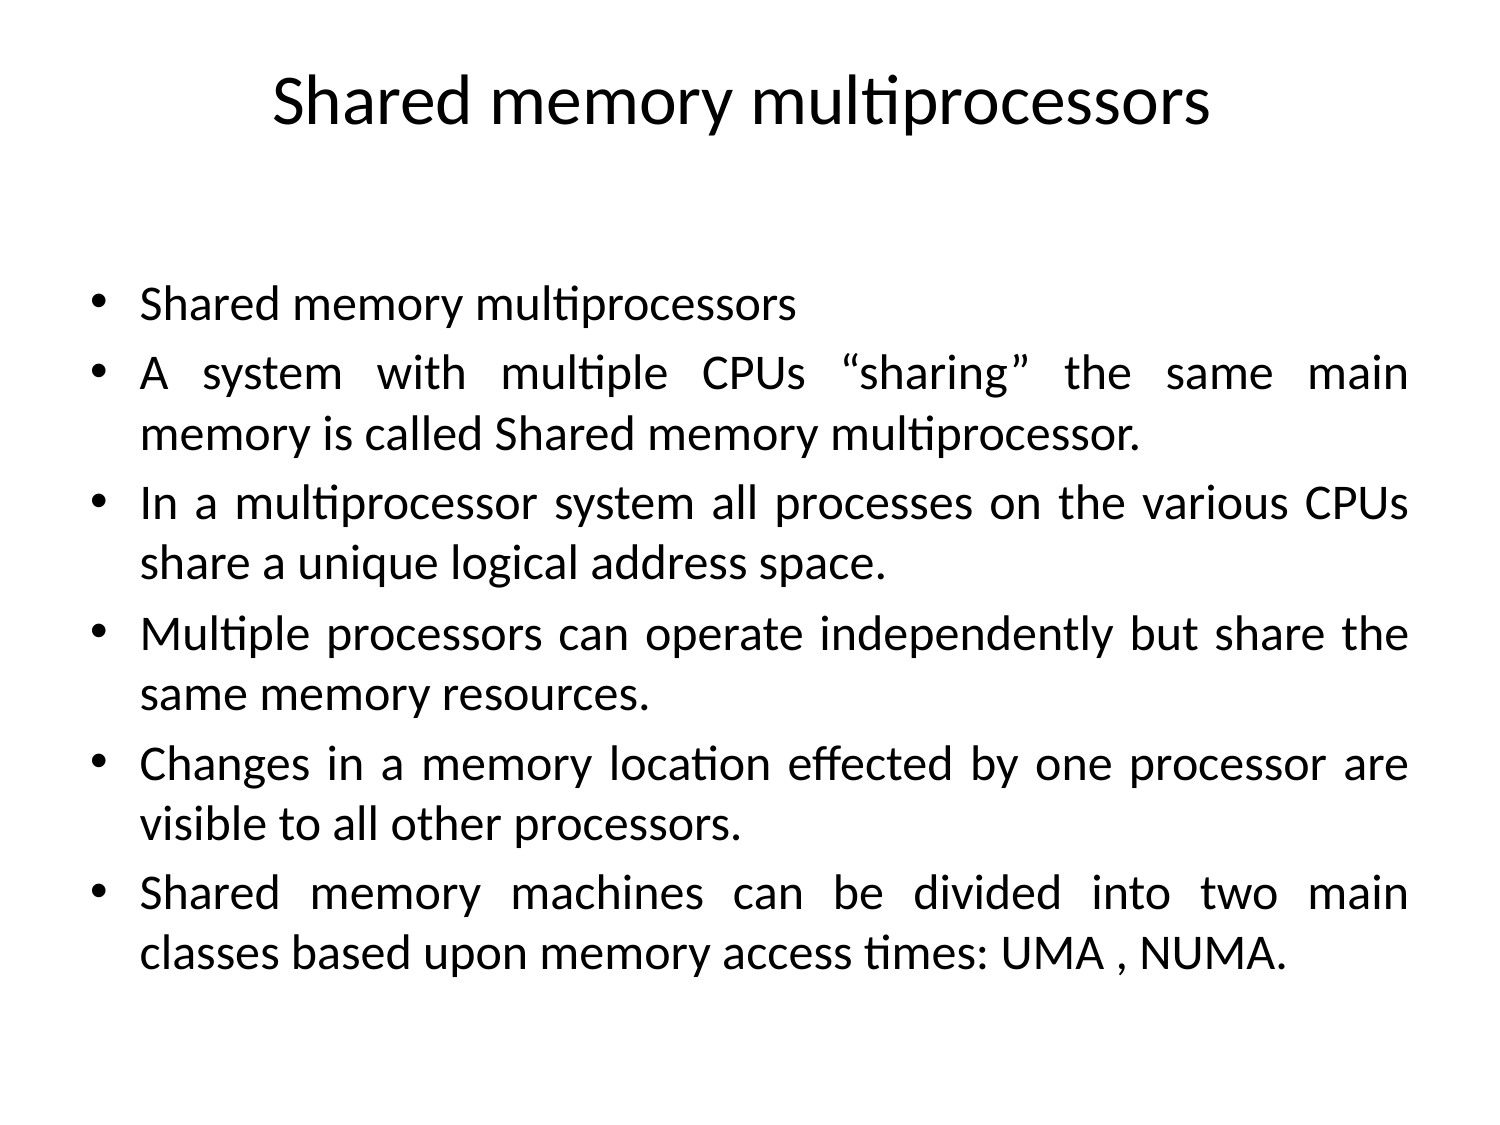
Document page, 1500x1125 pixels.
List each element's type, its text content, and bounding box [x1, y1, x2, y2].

list Shared memory multiprocessors A system with multiple CPUs “sharing” the same main memory is called Shared memory multiprocessor. In a multiprocessor system all processes on the various CPUs share a unique logical address space. Multiple processors can operate independently but share the same memory resources. Changes in a memory location effected by one processor are visible to all other processors. Shared memory machines can be divided into two main classes based upon memory access times: UMA , NUMA. [75, 262, 1425, 1005]
title Shared memory multiprocessors [75, 45, 1425, 233]
